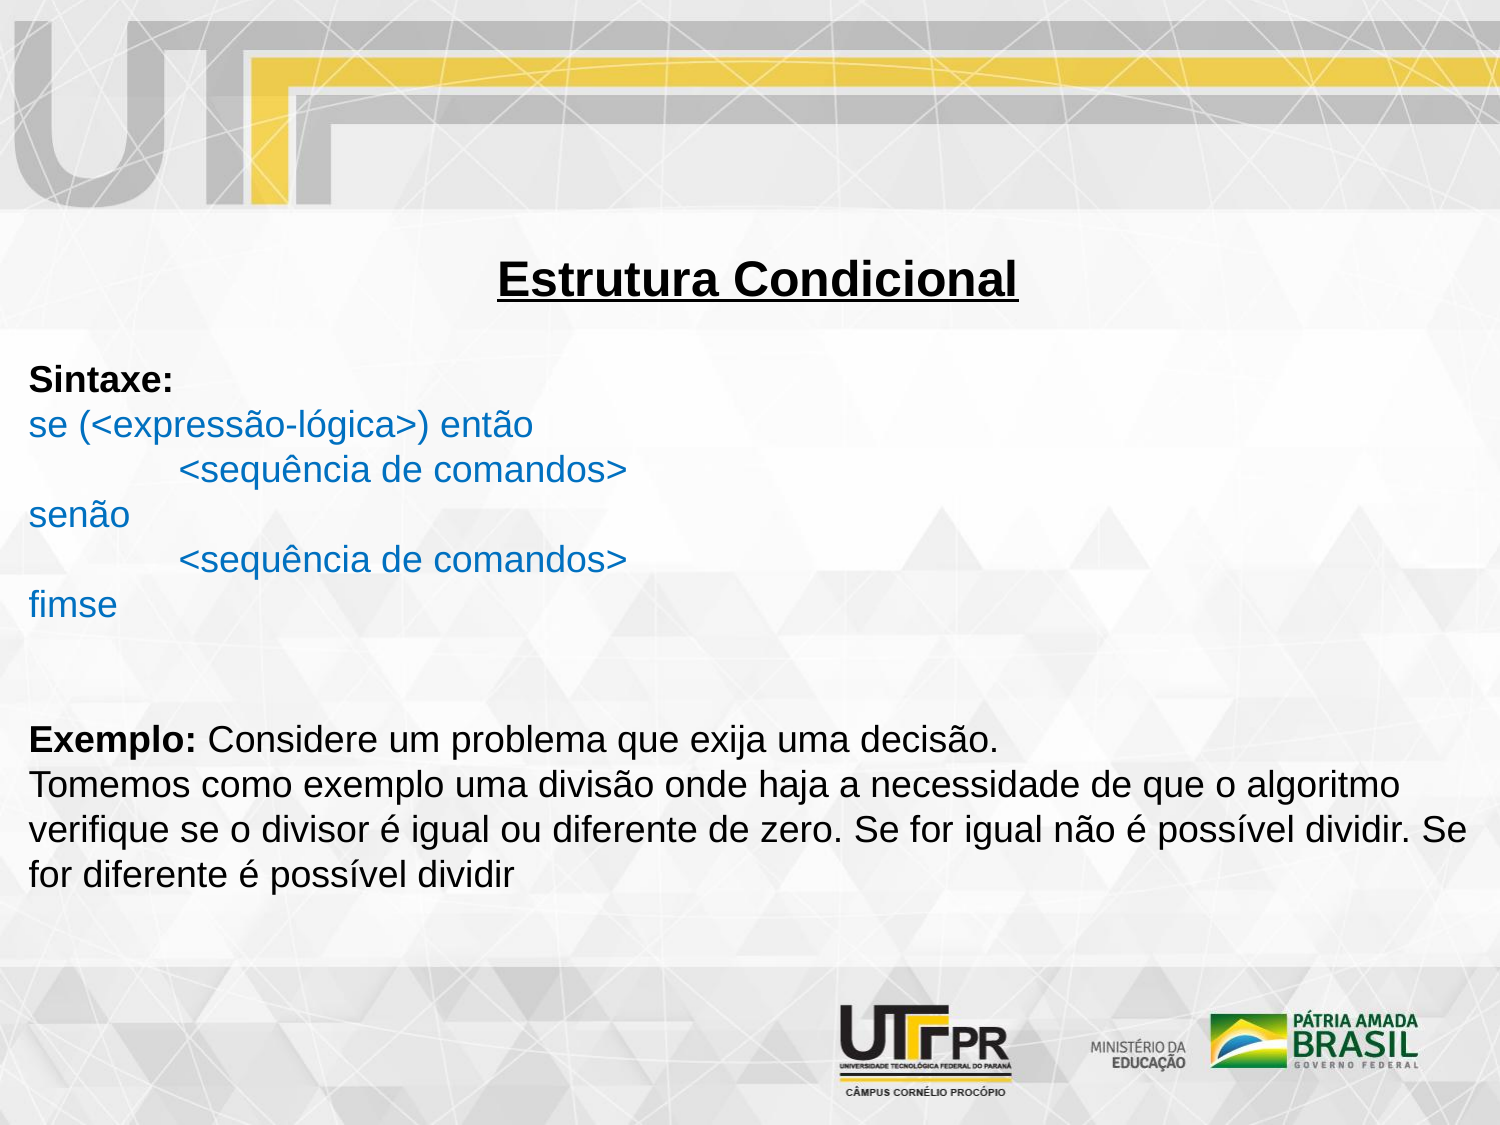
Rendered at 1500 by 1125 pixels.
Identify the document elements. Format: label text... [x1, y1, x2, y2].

text_box Sintaxe: se (<expressão-lógica>) então <sequência de comandos> senão <sequência de comandos> fimse Exemplo: Considere um problema que exija uma decisão. Tomemos como exemplo uma divisão onde haja a necessidade de que o algoritmo verifique se o divisor é igual ou diferente de zero. Se for igual não é possível dividir. Se for diferente é possível dividir [13, 347, 1500, 948]
text_box Estrutura Condicional [127, 238, 1389, 314]
picture [0, 0, 1500, 1125]
